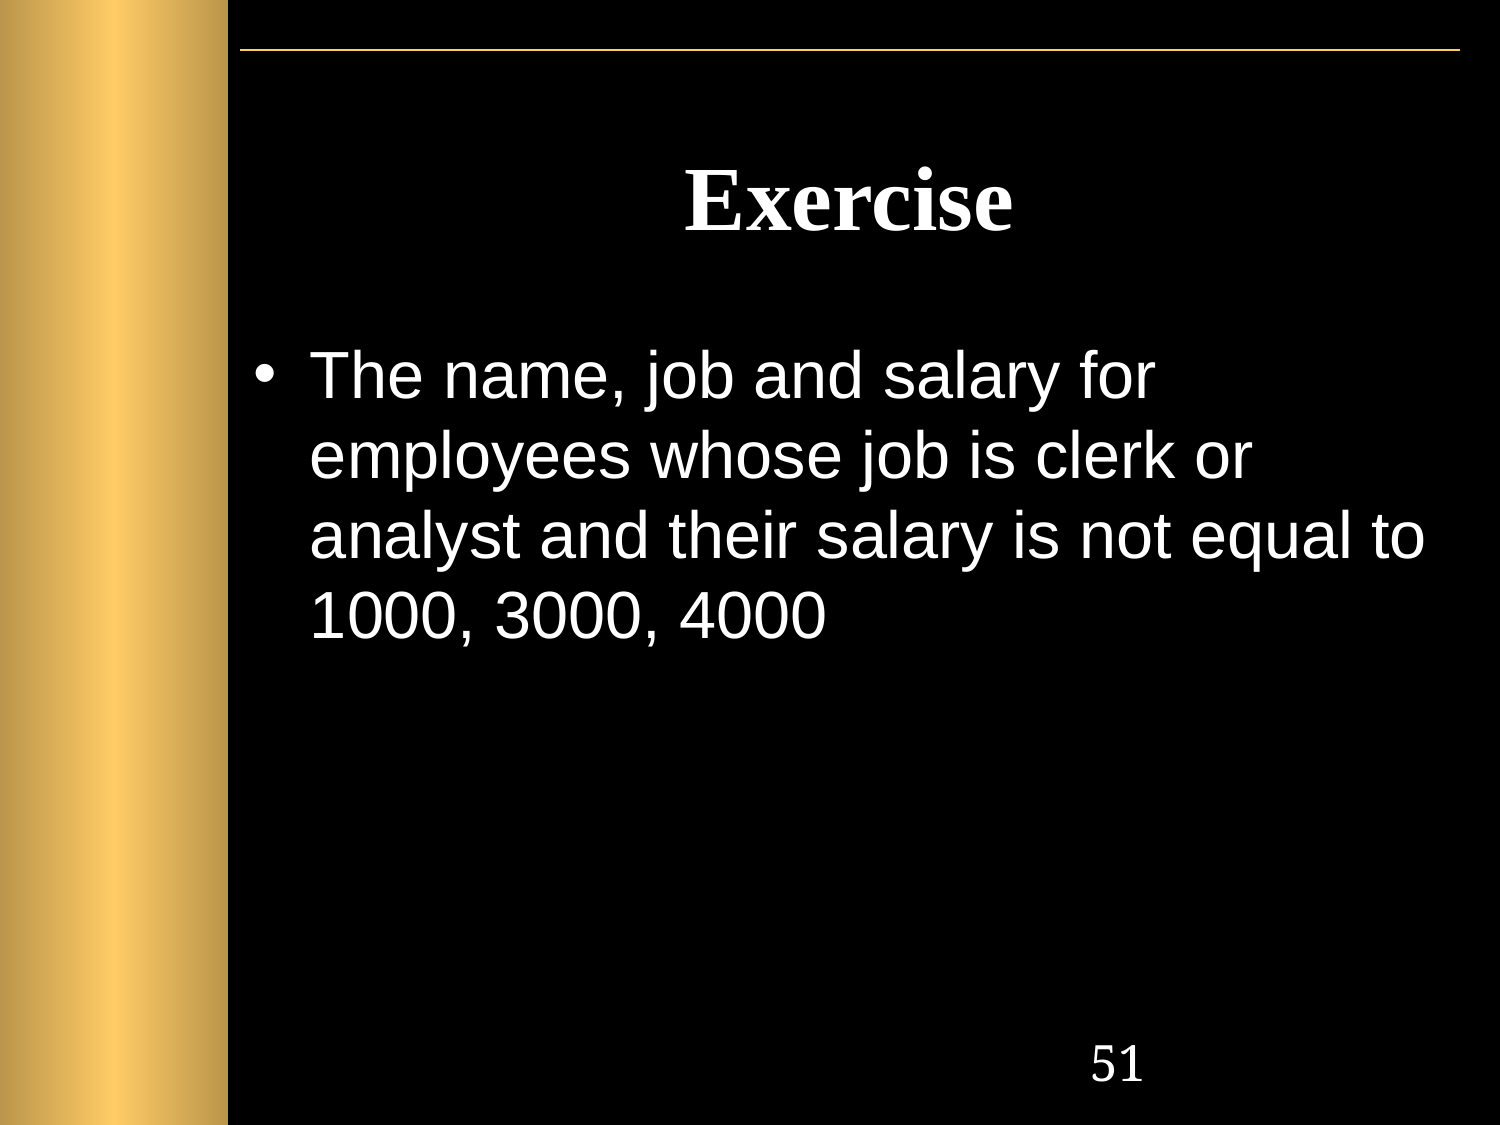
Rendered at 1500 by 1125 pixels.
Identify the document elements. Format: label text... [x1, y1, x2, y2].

title Exercise [238, 99, 1462, 288]
slide_number ‹#› [1074, 1024, 1425, 1100]
list The name, job and salary for employees whose job is clerk or analyst and their salary is not equal to 1000, 3000, 4000 [238, 324, 1462, 1000]
